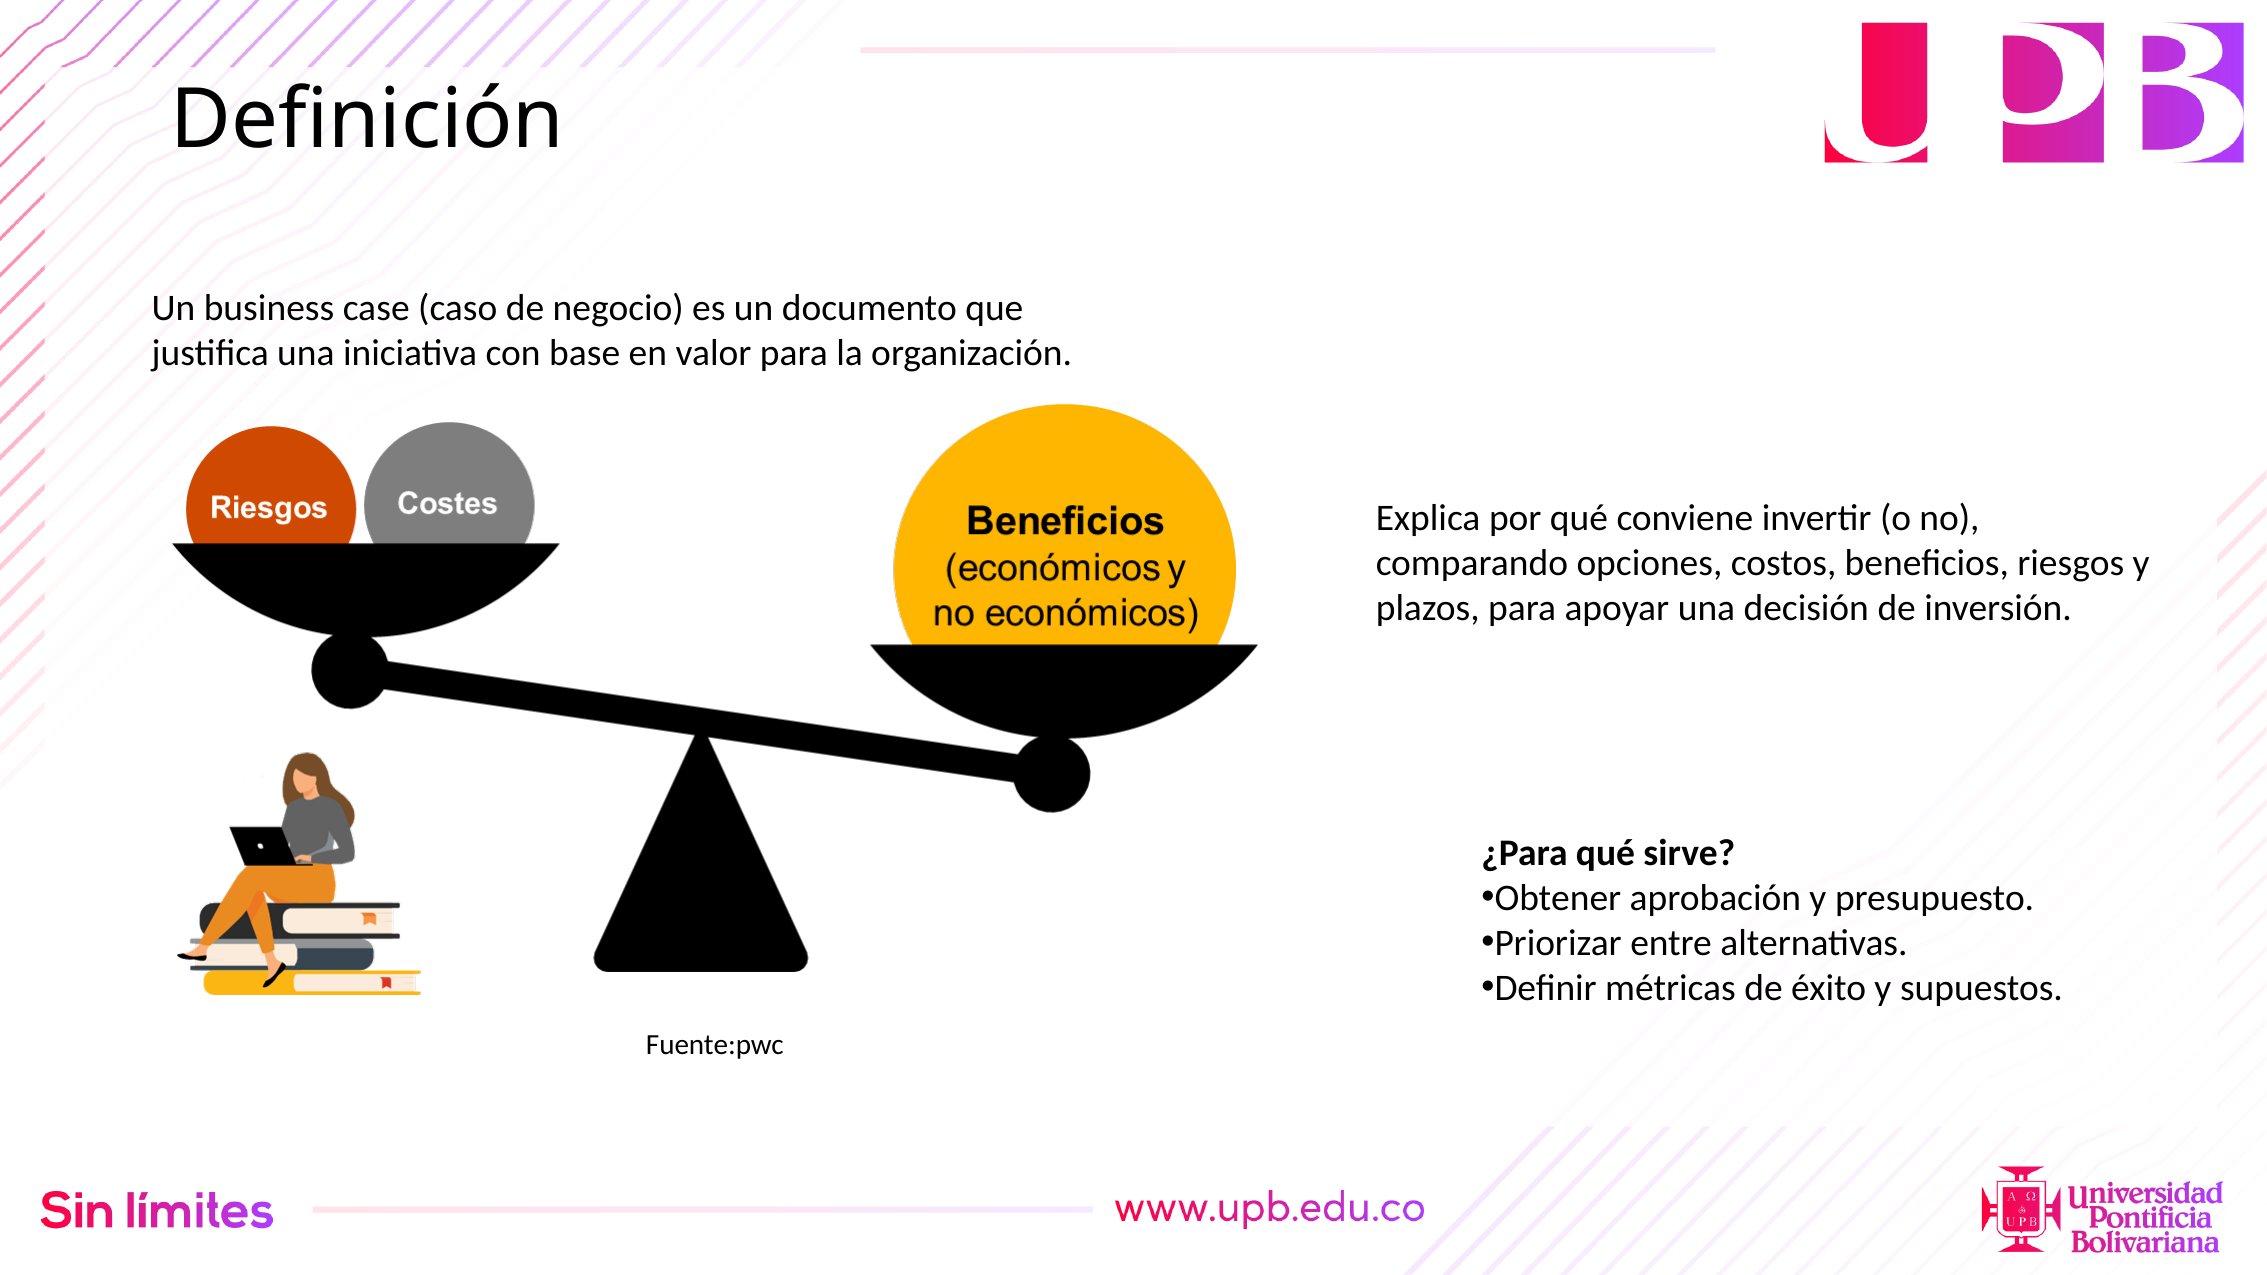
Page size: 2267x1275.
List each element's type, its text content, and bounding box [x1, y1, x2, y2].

picture [0, 0, 2267, 1275]
text_box Un business case (caso de negocio) es un documento que justifica una iniciativa con base en valor para la organización. [136, 275, 1123, 381]
text_box Definición [155, 67, 1596, 174]
text_box Fuente:pwc [631, 1017, 799, 1068]
text_box ¿Para qué sirve? Obtener aprobación y presupuesto. Priorizar entre alternativas. Definir métricas de éxito y supuestos. [1466, 820, 2111, 1016]
text_box Explica por qué conviene invertir (o no), comparando opciones, costos, beneficios, riesgos y plazos, para apoyar una decisión de inversión. [1361, 485, 2182, 636]
